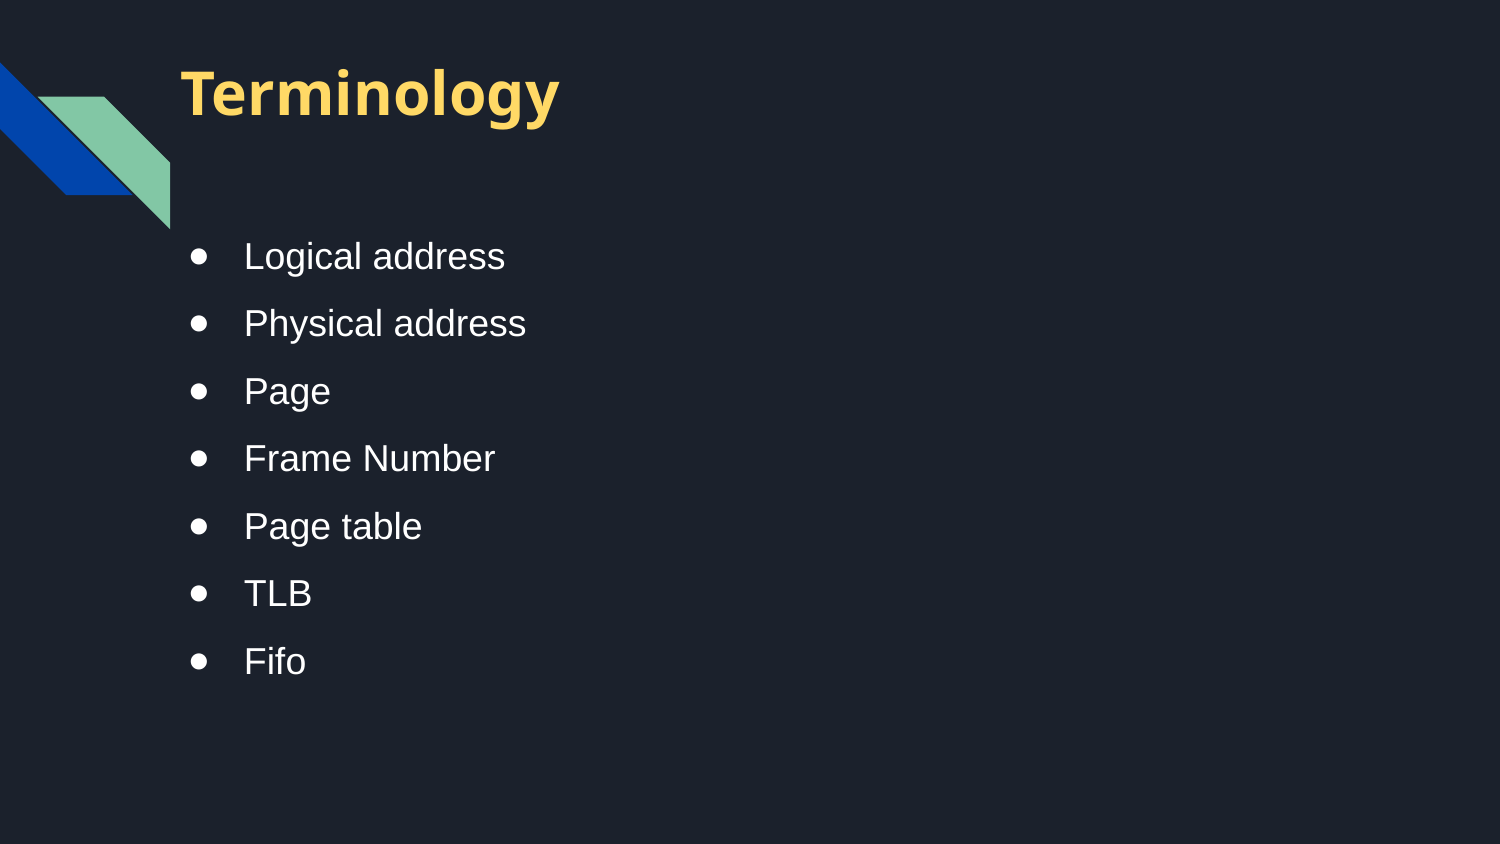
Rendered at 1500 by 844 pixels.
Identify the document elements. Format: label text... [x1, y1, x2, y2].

list Logical address Physical address Page Frame Number Page table TLB Fifo [154, 194, 1387, 795]
title Terminology [165, 40, 1114, 144]
